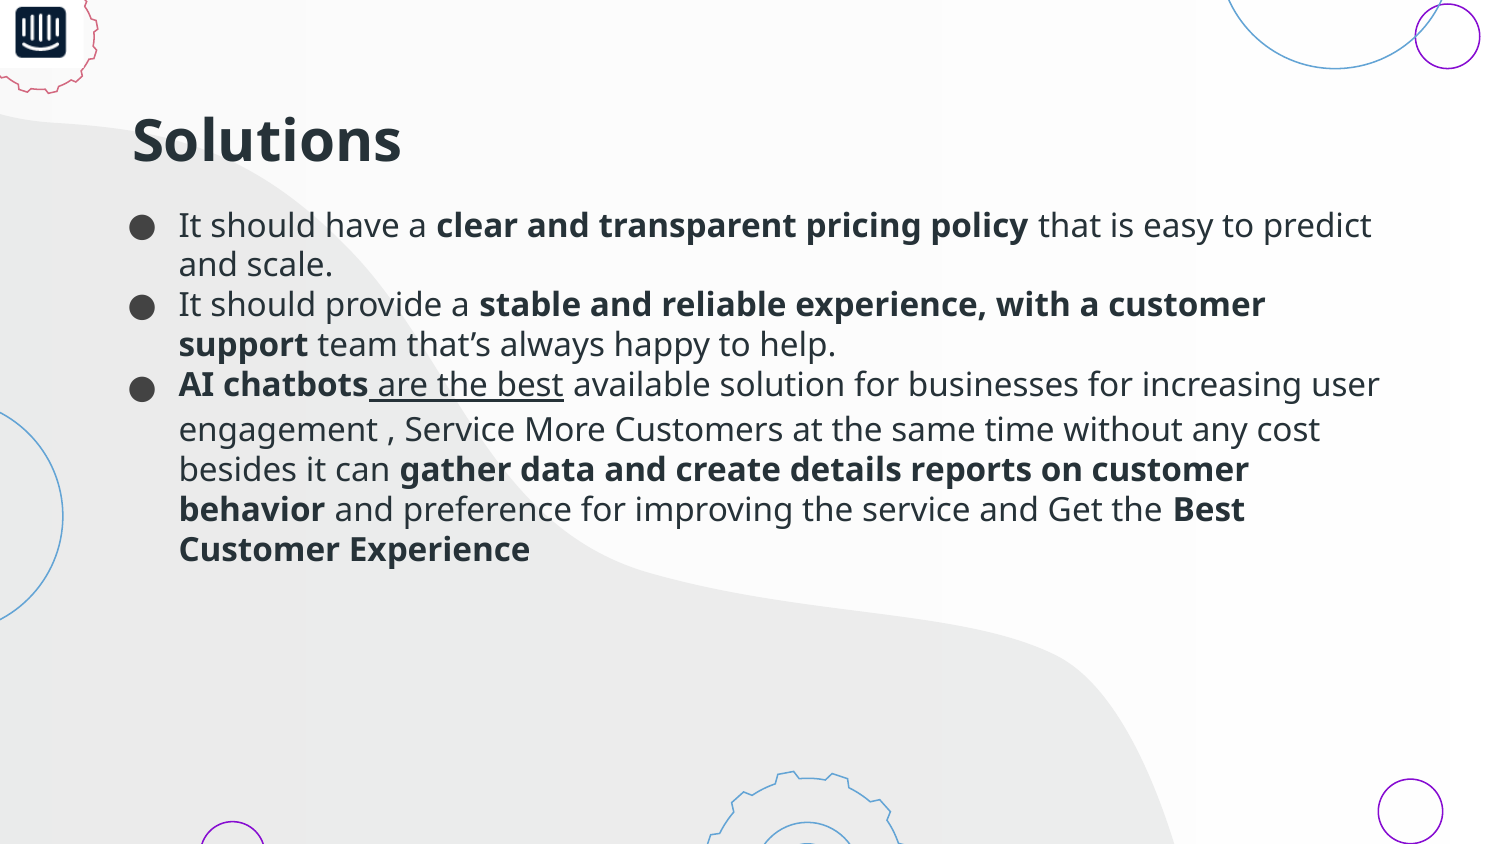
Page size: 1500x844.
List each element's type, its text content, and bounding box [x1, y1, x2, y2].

subtitle It should have a clear and transparent pricing policy that is easy to predict and scale. It should provide a stable and reliable experience, with a customer support team that’s always happy to help. AI chatbots are the best available solution for businesses for increasing user engagement , Service More Customers at the same time without any cost besides it can gather data and create details reports on customer behavior and preference for improving the service and Get the Best Customer Experience [88, 188, 1412, 726]
title Solutions [116, 107, 1383, 168]
picture [0, 0, 84, 68]
